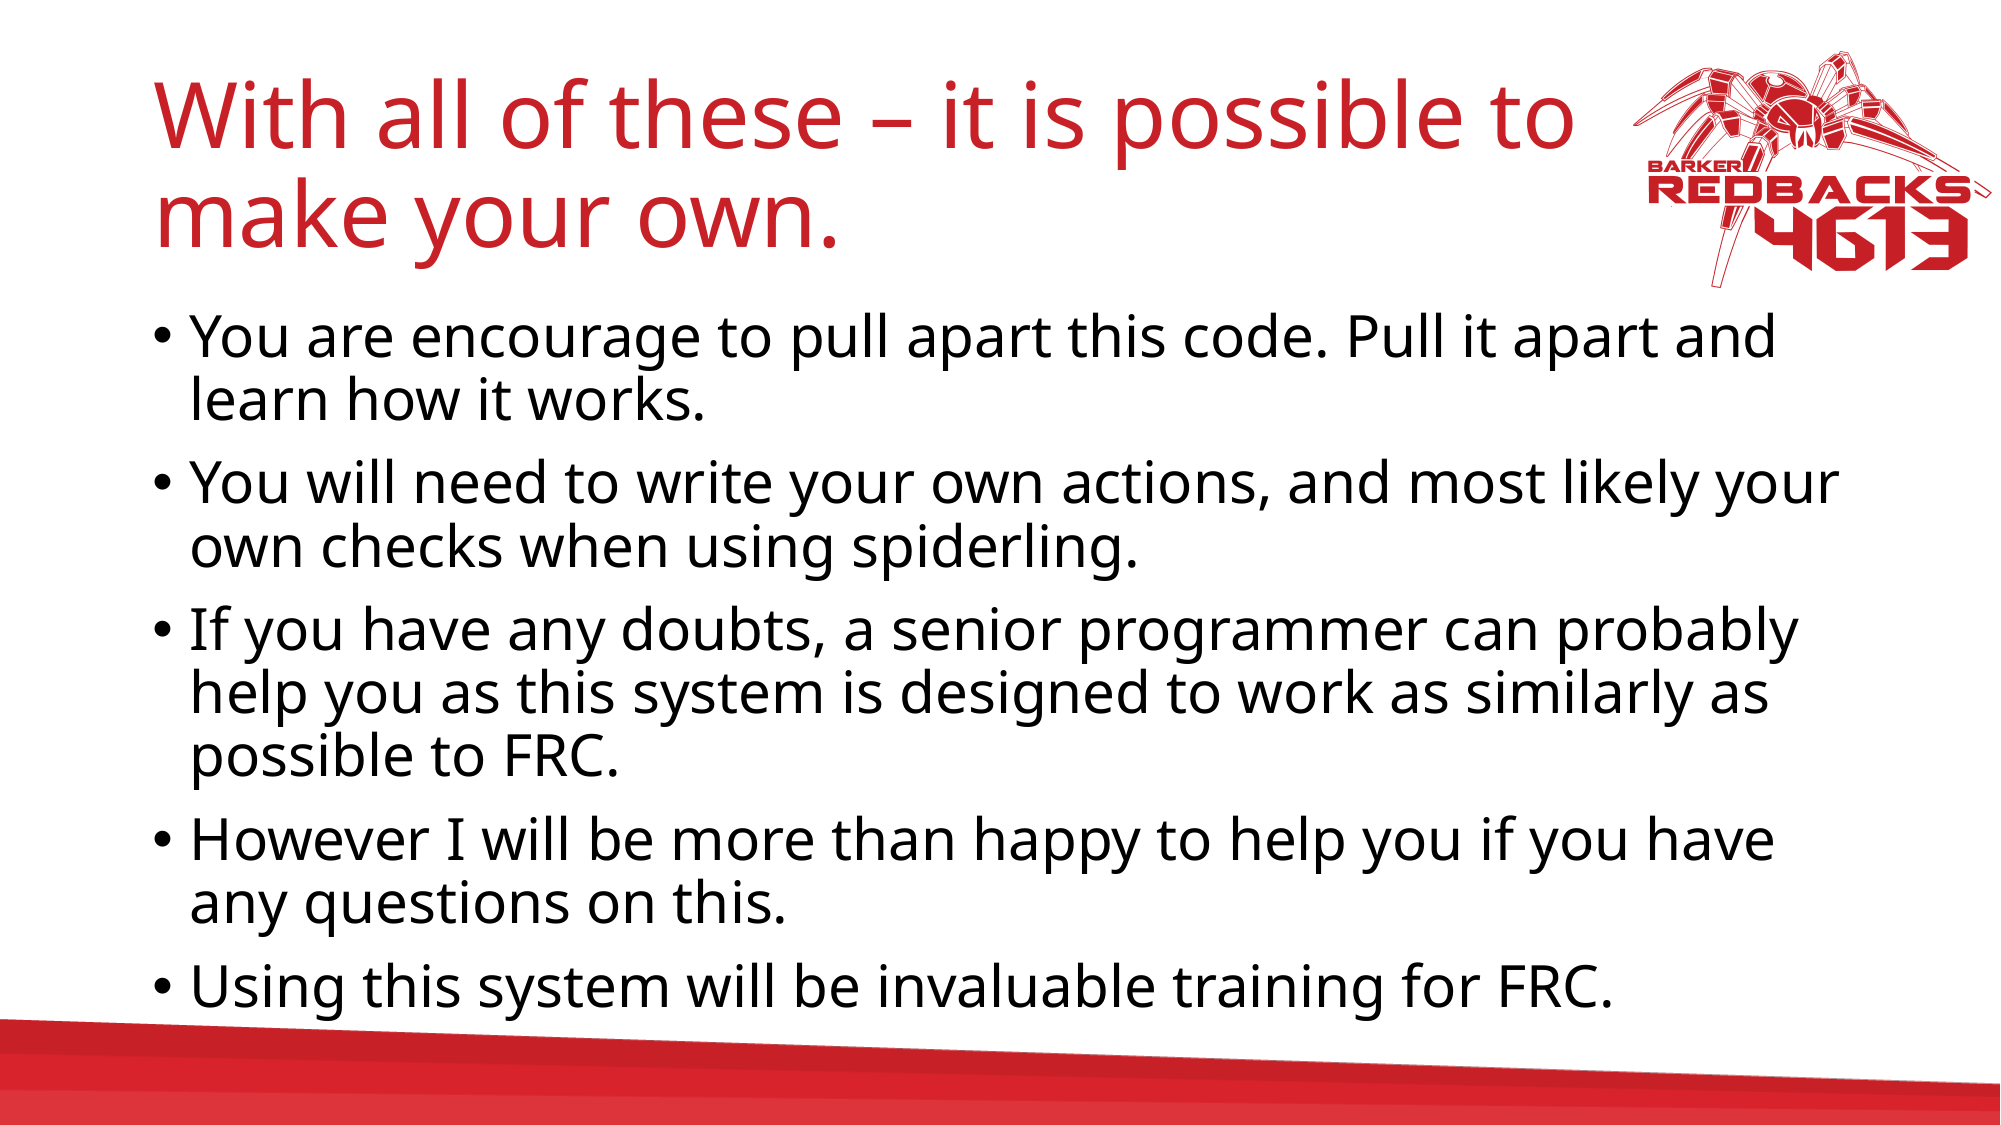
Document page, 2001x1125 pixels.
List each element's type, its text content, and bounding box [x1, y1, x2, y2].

picture [1633, 51, 1992, 288]
title With all of these – it is possible to make your own. [138, 59, 1620, 278]
list You are encourage to pull apart this code. Pull it apart and learn how it works. You will need to write your own actions, and most likely your own checks when using spiderling. If you have any doubts, a senior programmer can probably help you as this system is designed to work as similarly as possible to FRC. However I will be more than happy to help you if you have any questions on this. Using this system will be invaluable training for FRC. [137, 299, 1863, 1014]
picture [0, 1019, 2000, 1125]
